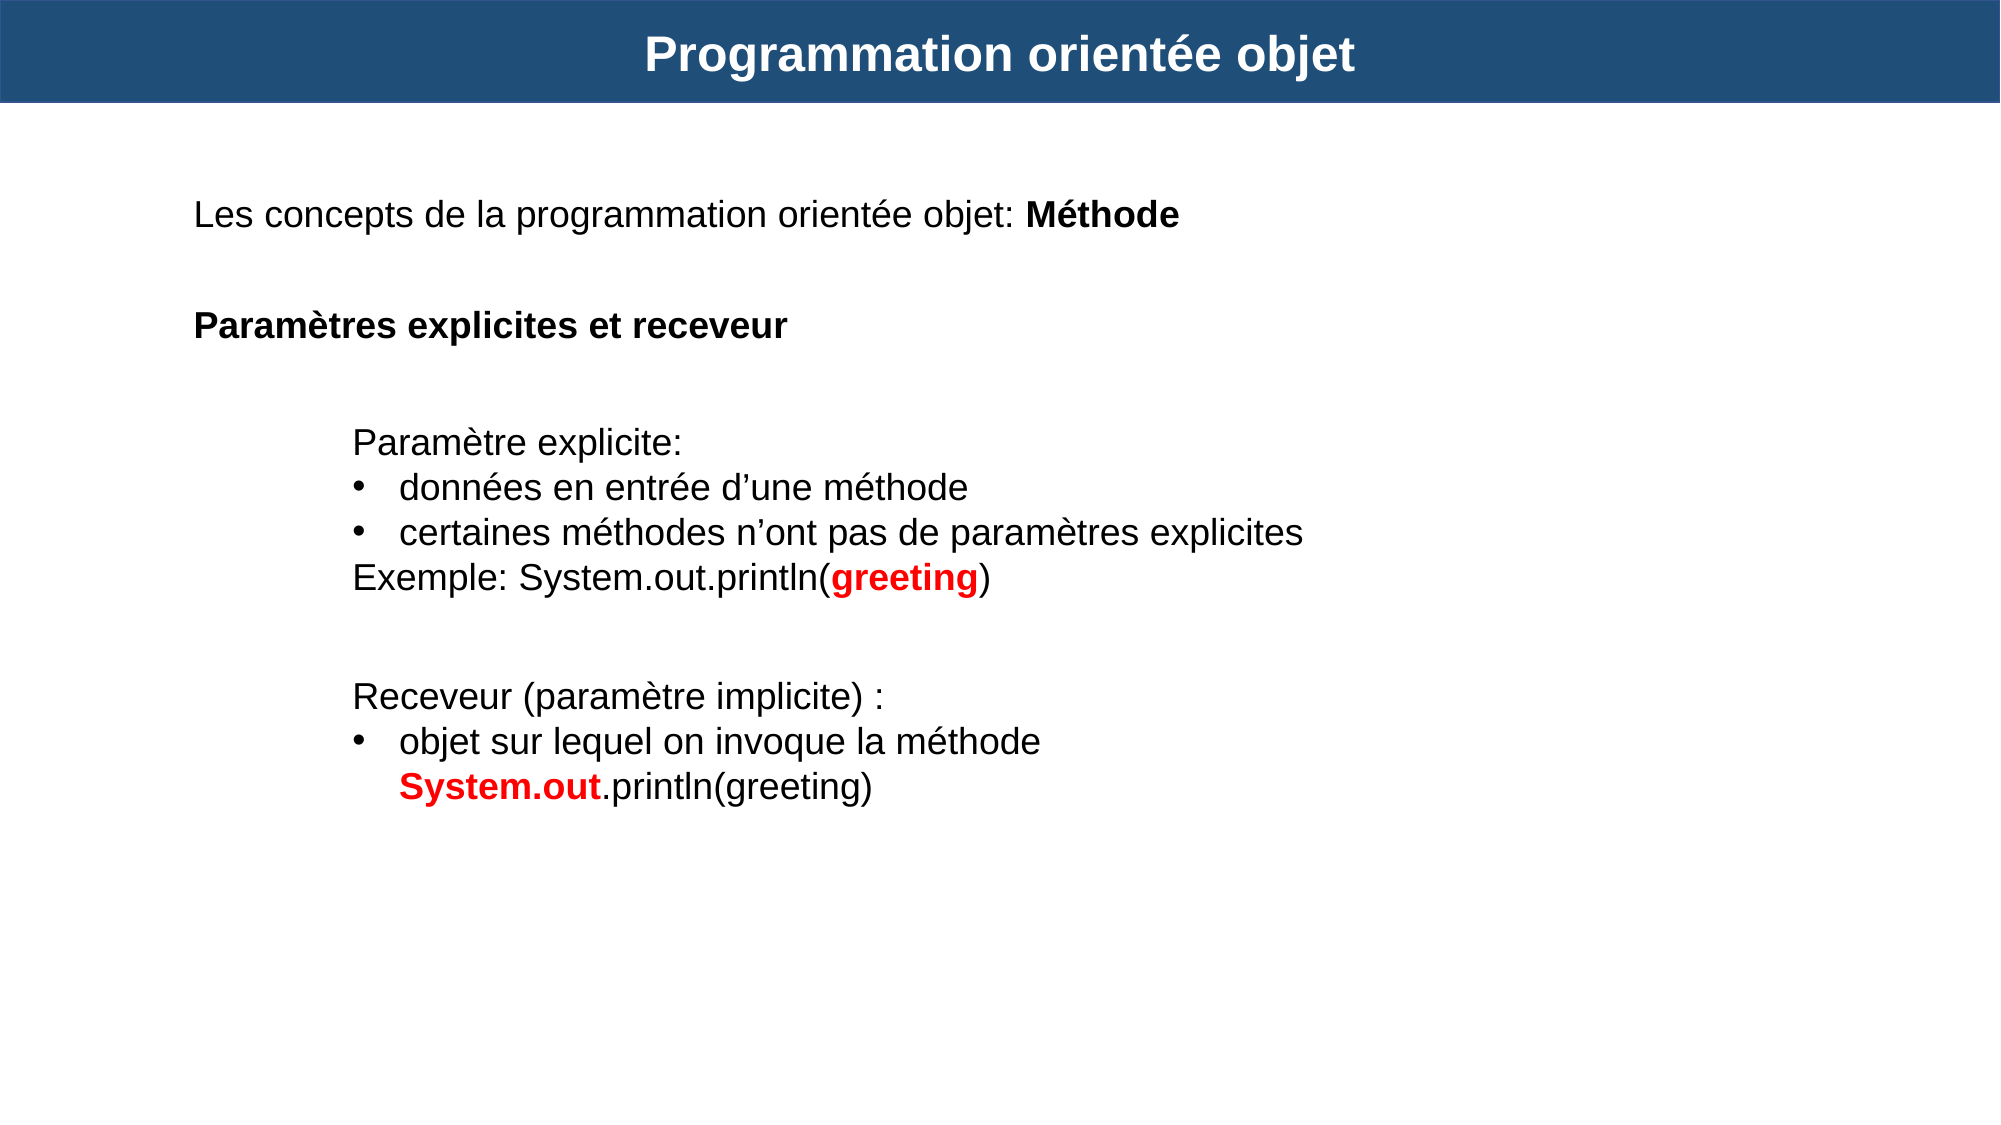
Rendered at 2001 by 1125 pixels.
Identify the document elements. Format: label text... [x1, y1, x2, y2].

text_box Receveur (paramètre implicite) : objet sur lequel on invoque la méthode System.out.println(greeting) [337, 664, 1339, 815]
text_box Paramètres explicites et receveur [178, 293, 1180, 354]
text_box Les concepts de la programmation orientée objet: Méthode [178, 182, 1287, 243]
text_box Programmation orientée objet [0, 0, 2000, 103]
text_box Paramètre explicite: données en entrée d’une méthode certaines méthodes n’ont pas de paramètres explicites Exemple: System.out.println(greeting) [337, 410, 1339, 606]
